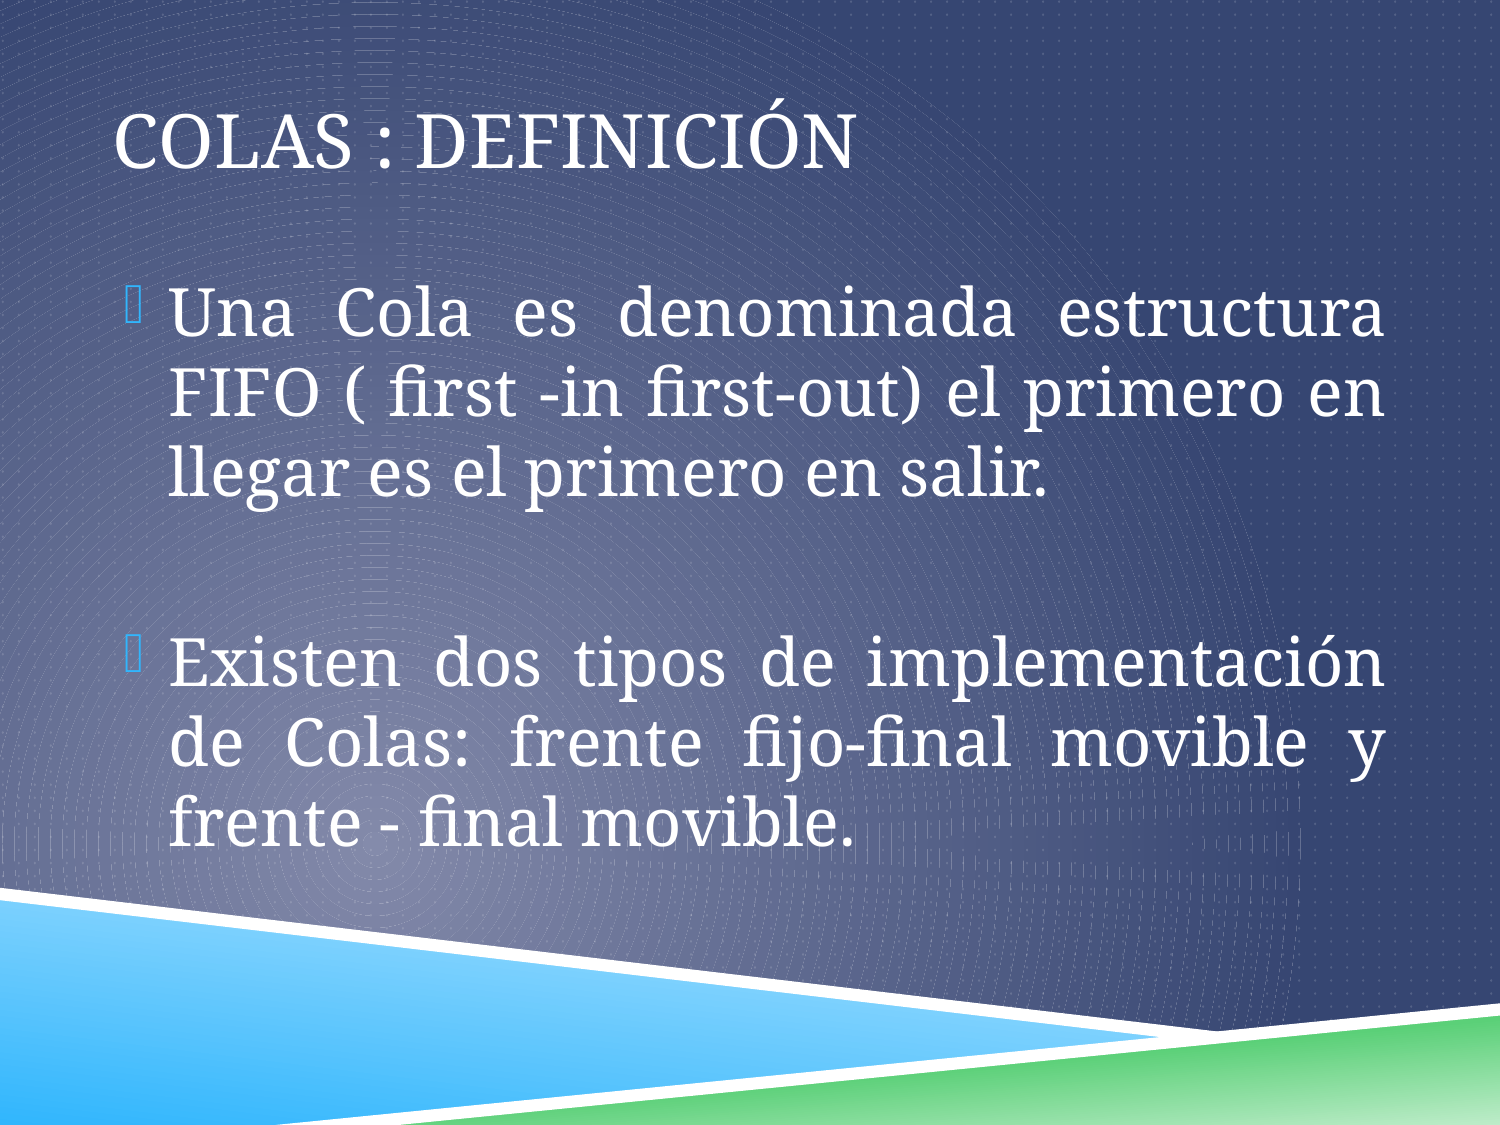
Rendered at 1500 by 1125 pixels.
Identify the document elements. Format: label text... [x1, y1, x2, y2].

title COLAS : Definición [112, 45, 1388, 233]
list Una Cola es denominada estructura FIFO ( first -in first-out) el primero en llegar es el primero en salir. Existen dos tipos de implementación de Colas: frente fijo-final movible y frente - final movible. [112, 262, 1388, 875]
